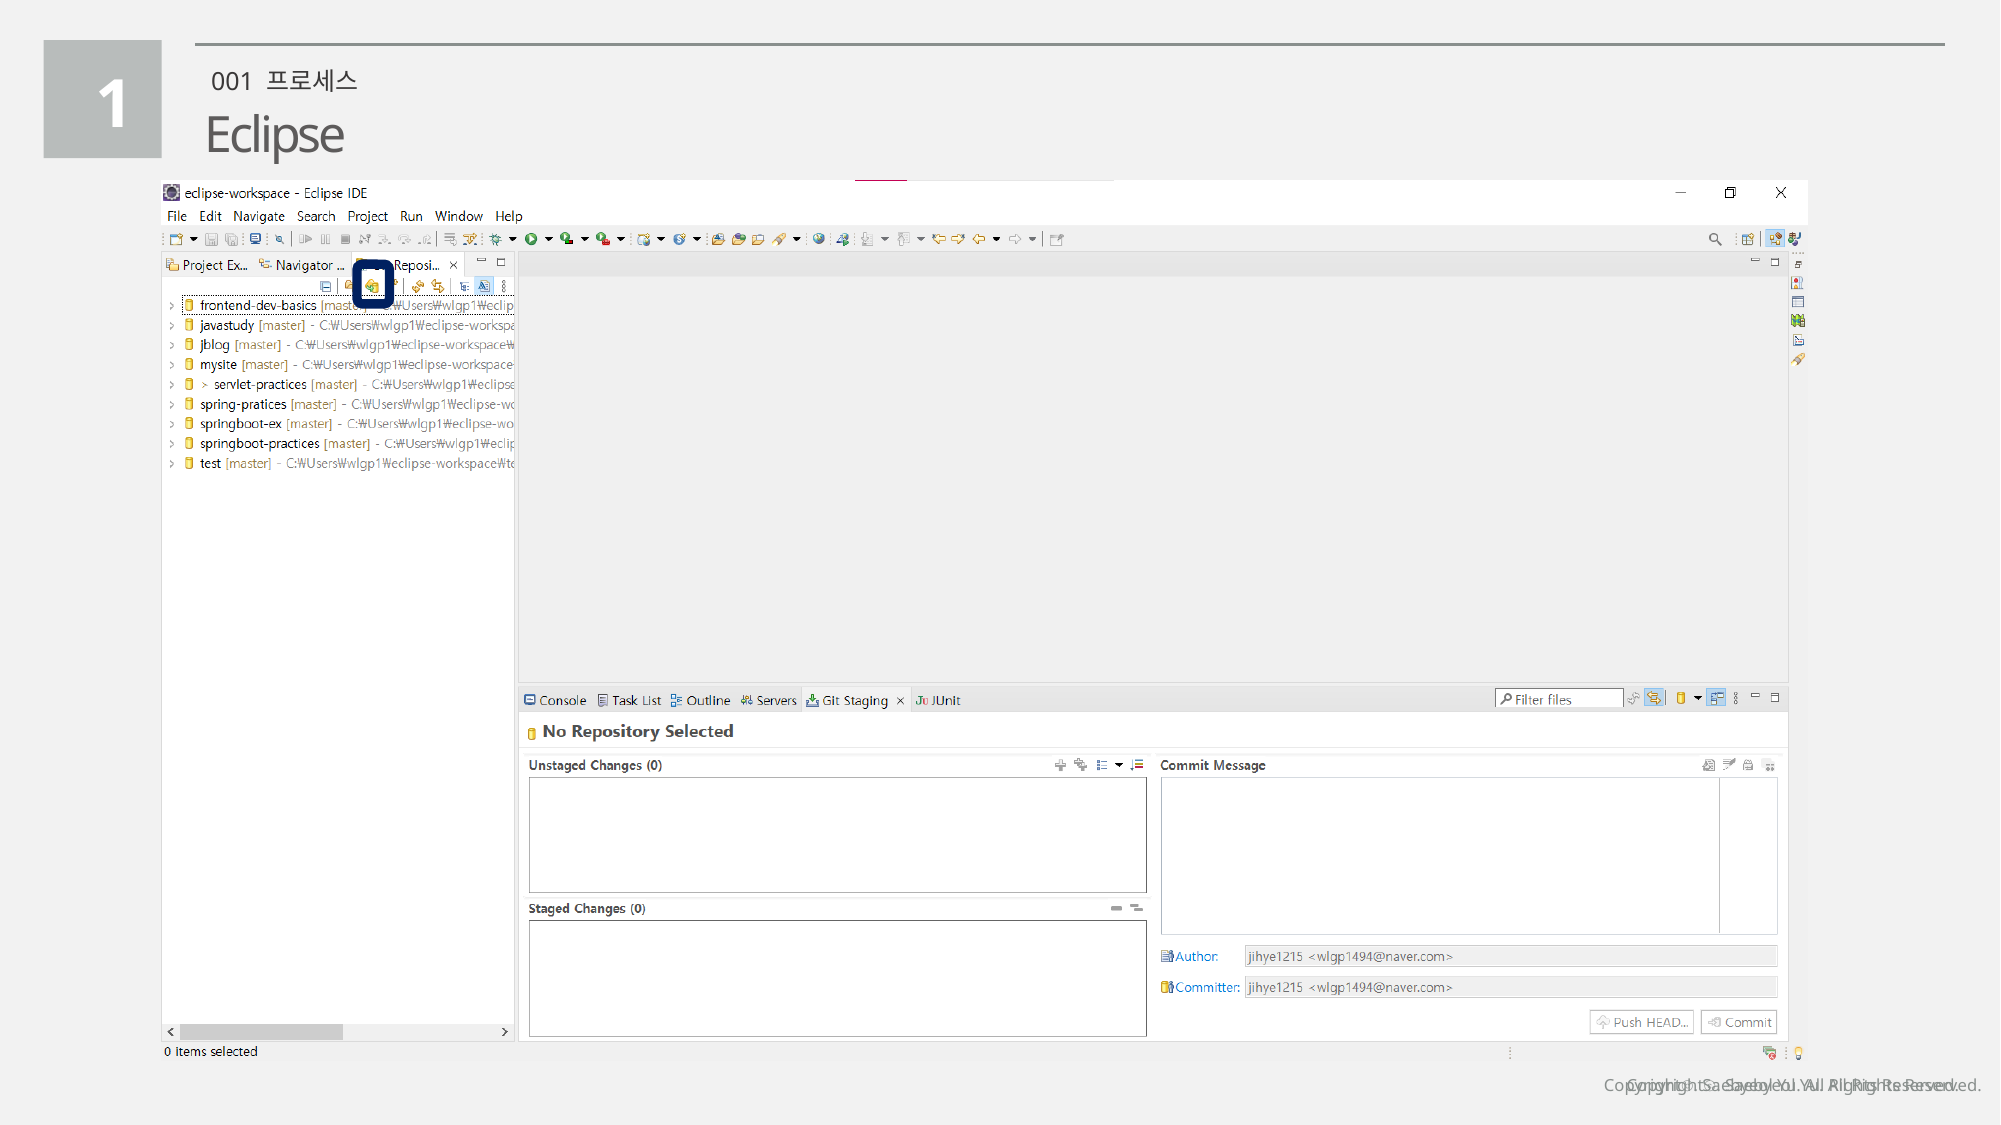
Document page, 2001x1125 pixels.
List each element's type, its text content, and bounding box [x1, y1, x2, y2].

text_box 001 프로세스 [196, 57, 374, 103]
text_box [43, 39, 163, 159]
text_box Copyrightⓒ. Saebyeol Yu. All Rights Reserved. [1588, 1067, 1975, 1102]
text_box 1 [80, 52, 123, 148]
text_box Eclipse [190, 95, 362, 171]
picture [161, 180, 1808, 1061]
